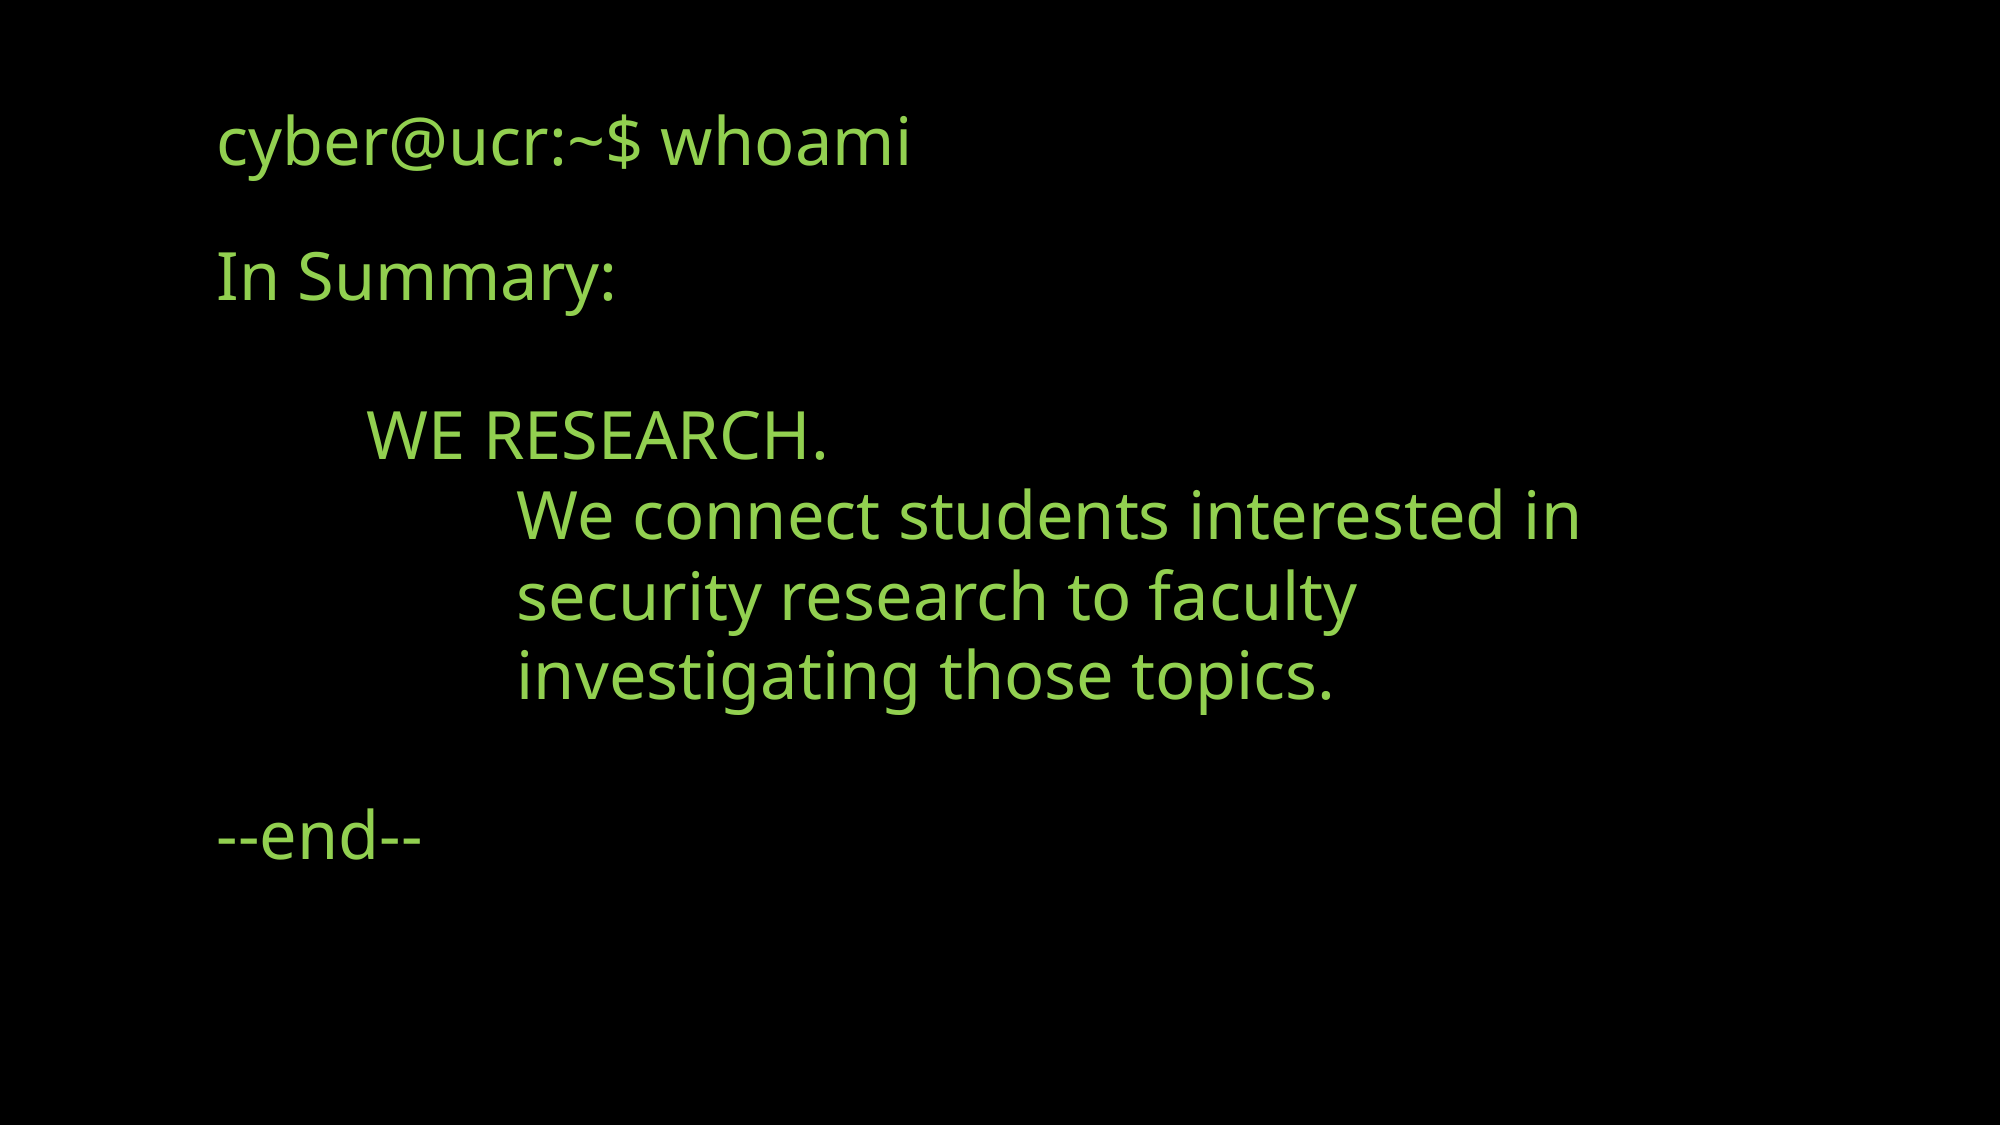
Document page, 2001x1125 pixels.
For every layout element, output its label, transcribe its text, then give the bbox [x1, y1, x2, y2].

text_box cyber@ucr:~$ whoami [202, 91, 1759, 187]
text_box In Summary: WE RESEARCH. We connect students interested in security research to faculty investigating those topics. --end-- [202, 226, 1723, 881]
